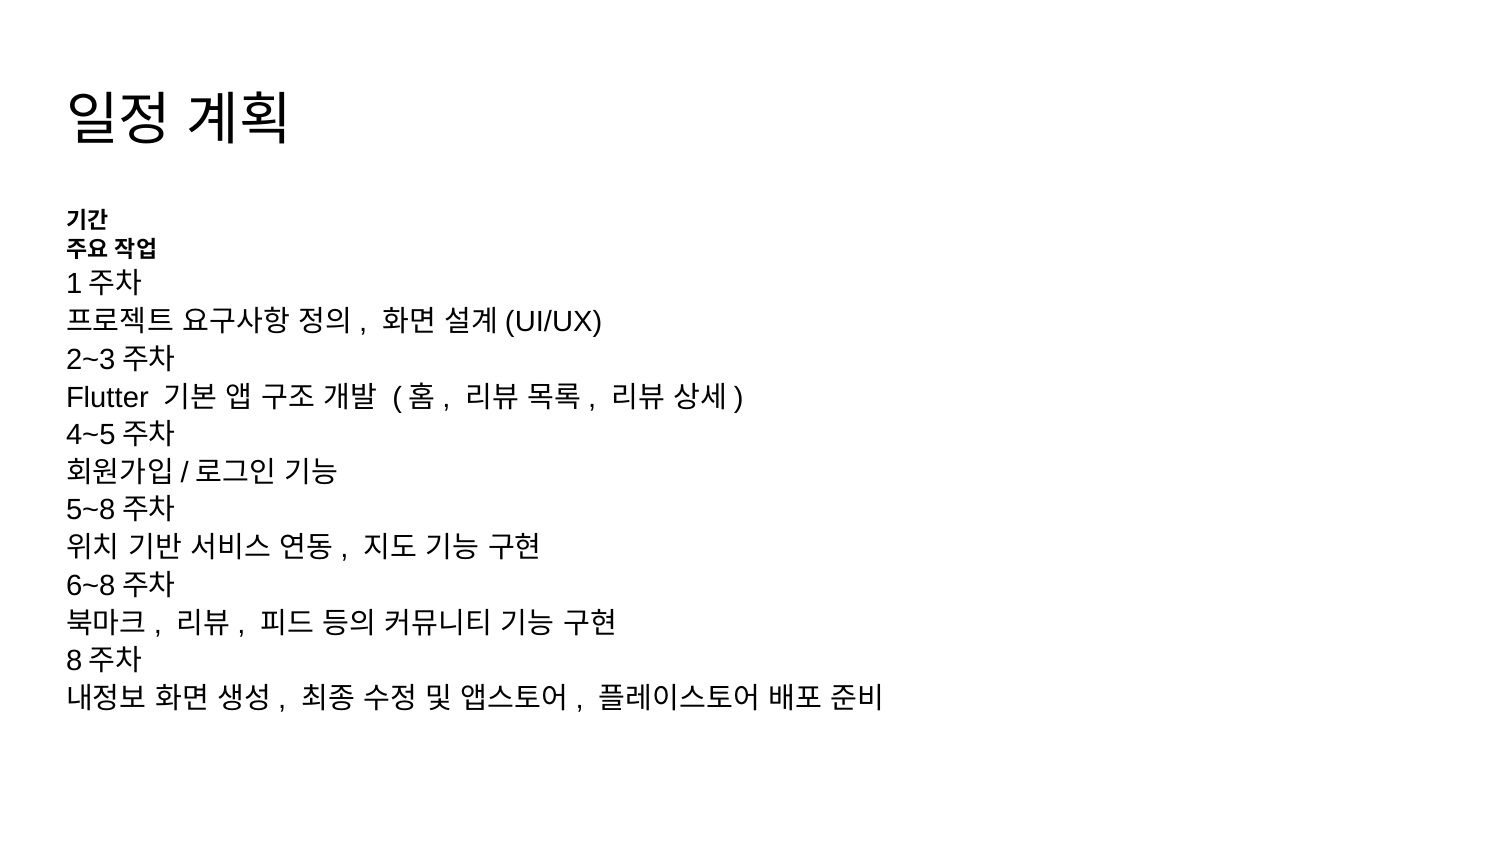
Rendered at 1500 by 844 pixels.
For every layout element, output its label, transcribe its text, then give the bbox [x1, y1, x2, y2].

title 일정 계획 [51, 72, 1449, 167]
list 기간 주요 작업 1주차 프로젝트 요구사항 정의, 화면 설계(UI/UX) 2~3주차 Flutter 기본 앱 구조 개발 (홈, 리뷰 목록, 리뷰 상세) 4~5주차 회원가입/로그인 기능 5~8주차 위치 기반 서비스 연동, 지도 기능 구현 6~8주차 북마크, 리뷰, 피드 등의 커뮤니티 기능 구현 8주차 내정보 화면 생성, 최종 수정 및 앱스토어, 플레이스토어 배포 준비 [51, 189, 1449, 750]
